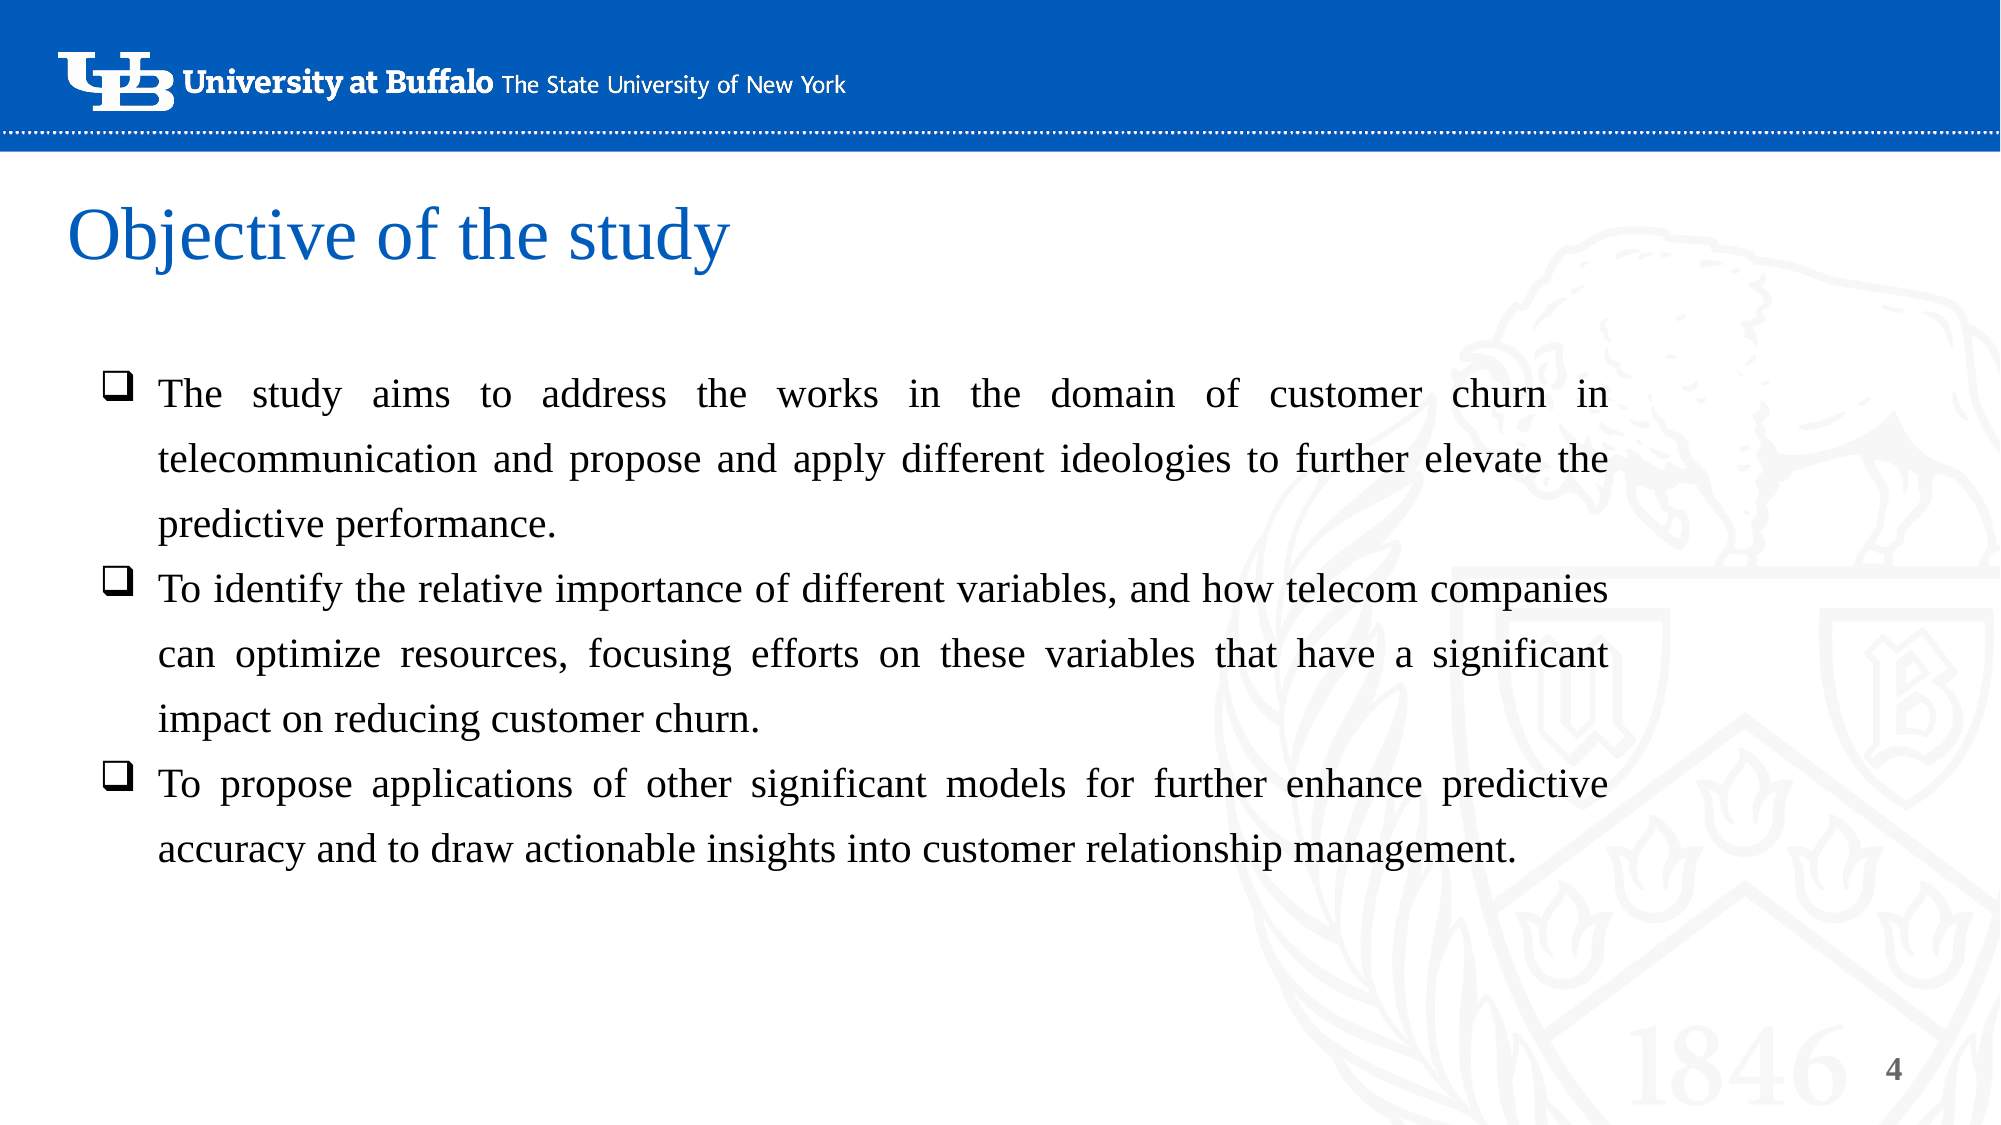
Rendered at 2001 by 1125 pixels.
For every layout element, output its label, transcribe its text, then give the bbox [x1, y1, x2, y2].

footer 4 [1242, 1036, 1918, 1097]
list The study aims to address the works in the domain of customer churn in telecommunication and propose and apply different ideologies to further elevate the predictive performance. To identify the relative importance of different variables, and how telecom companies can optimize resources, focusing efforts on these variables that have a significant impact on reducing customer churn. To propose applications of other significant models for further enhance predictive accuracy and to draw actionable insights into customer relationship management. [67, 343, 1626, 972]
text_box [931, 392, 1292, 444]
title Objective of the study [52, 80, 1193, 283]
picture [0, 0, 2001, 1125]
